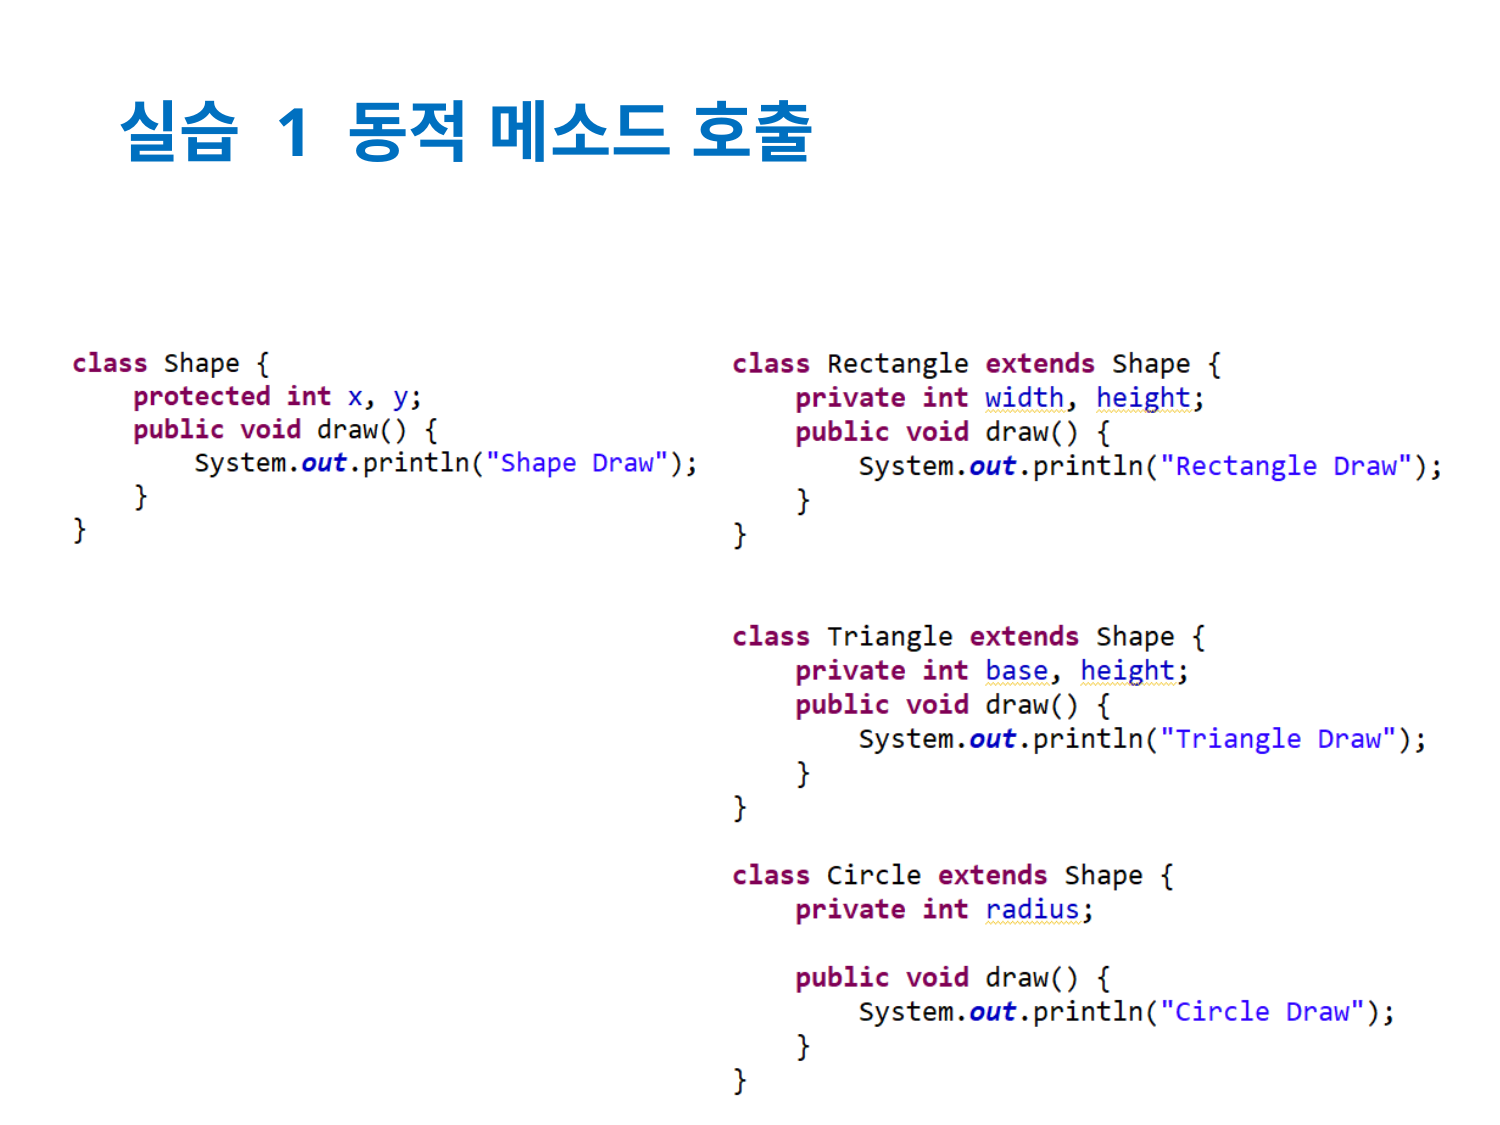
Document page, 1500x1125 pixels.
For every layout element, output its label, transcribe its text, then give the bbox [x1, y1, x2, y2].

title 실습 1 동적 메소드 호출 [103, 59, 1397, 211]
picture [732, 346, 1452, 1100]
picture [72, 346, 702, 545]
